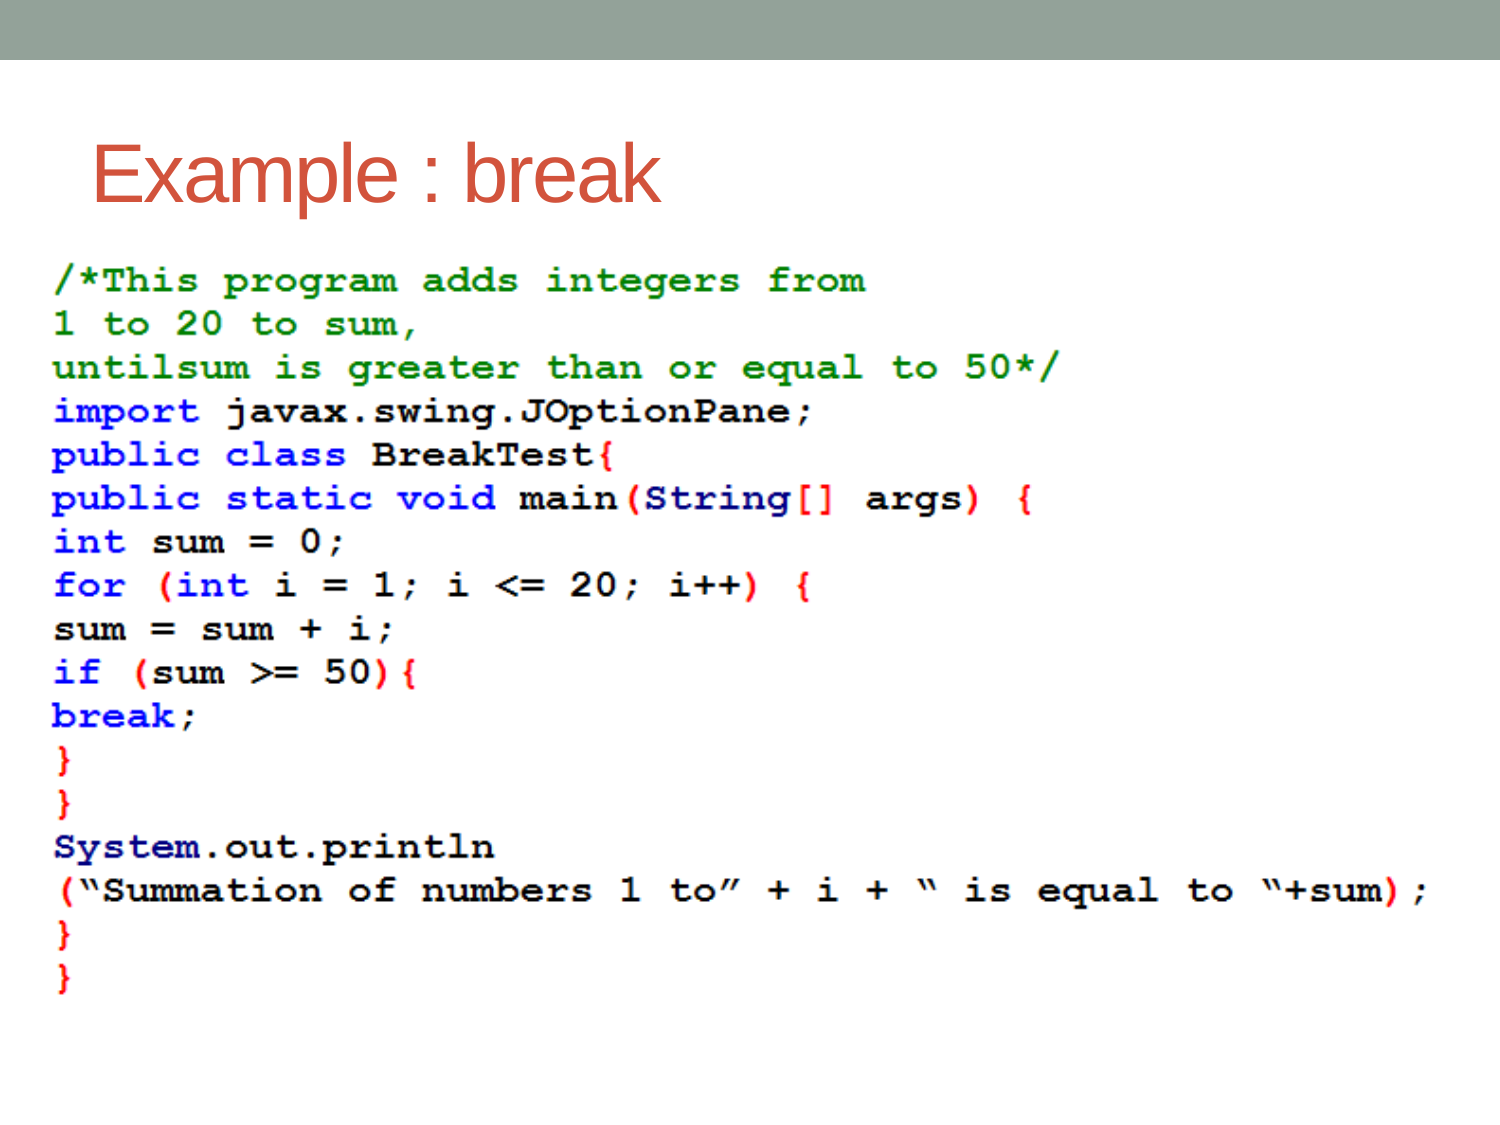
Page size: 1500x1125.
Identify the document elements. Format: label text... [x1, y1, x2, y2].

picture [37, 237, 1458, 1024]
title Example : break [75, 87, 1425, 234]
